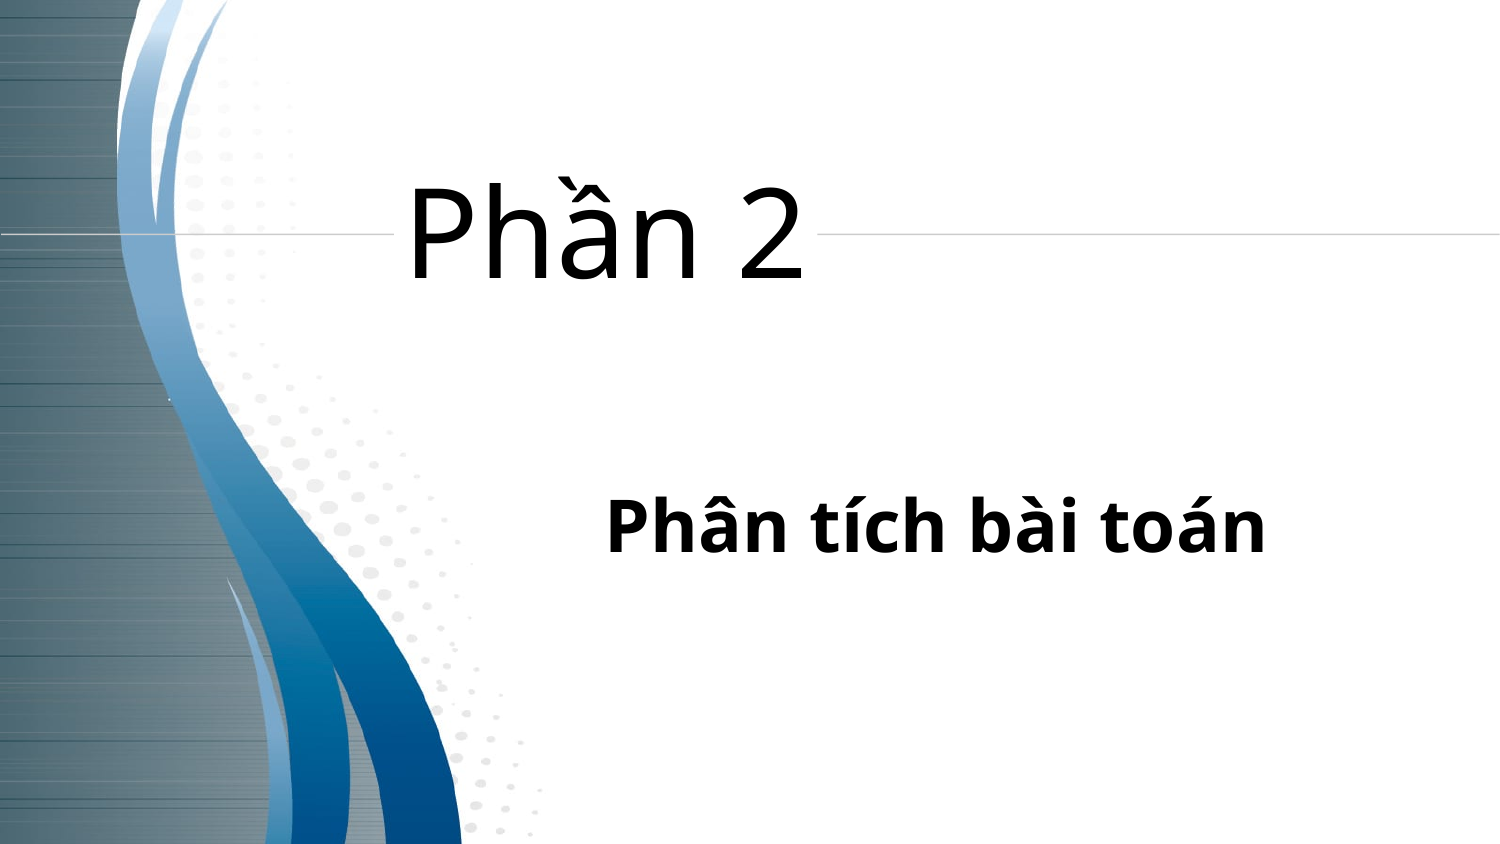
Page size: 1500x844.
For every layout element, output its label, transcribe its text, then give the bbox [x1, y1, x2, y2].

text_box Phần 2 [388, 133, 1194, 324]
text_box Phân tích bài toán [389, 472, 1485, 575]
picture [0, 0, 1500, 844]
